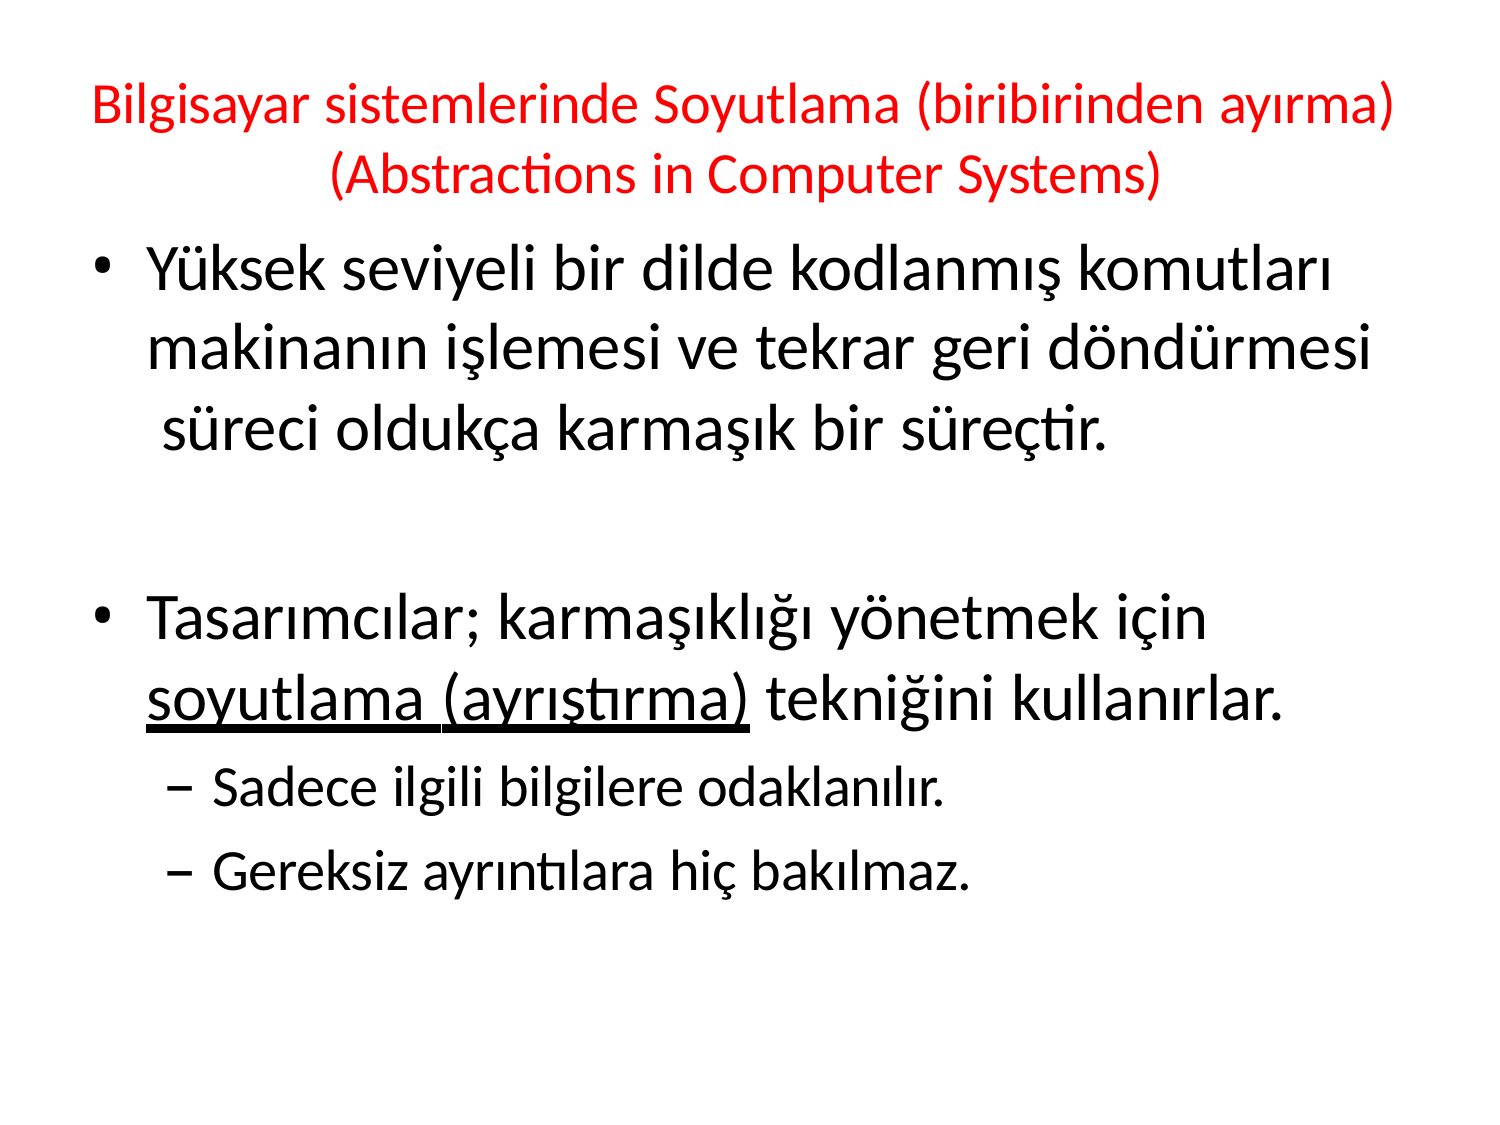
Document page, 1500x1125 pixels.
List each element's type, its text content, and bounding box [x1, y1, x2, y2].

title Bilgisayar sistemlerinde Soyutlama (biribirinden ayırma) (Abstractions in Computer Systems) [89, 63, 1411, 253]
text_box Yüksek seviyeli bir dilde kodlanmış komutları makinanın işlemesi ve tekrar geri döndürmesi süreci oldukça karmaşık bir süreçtir. Tasarımcılar; karmaşıklığı yönetmek için soyutlama (ayrıştırma) tekniğini kullanırlar. Sadece ilgili bilgilere odaklanılır. Gereksiz ayrıntılara hiç bakılmaz. [87, 221, 1382, 902]
